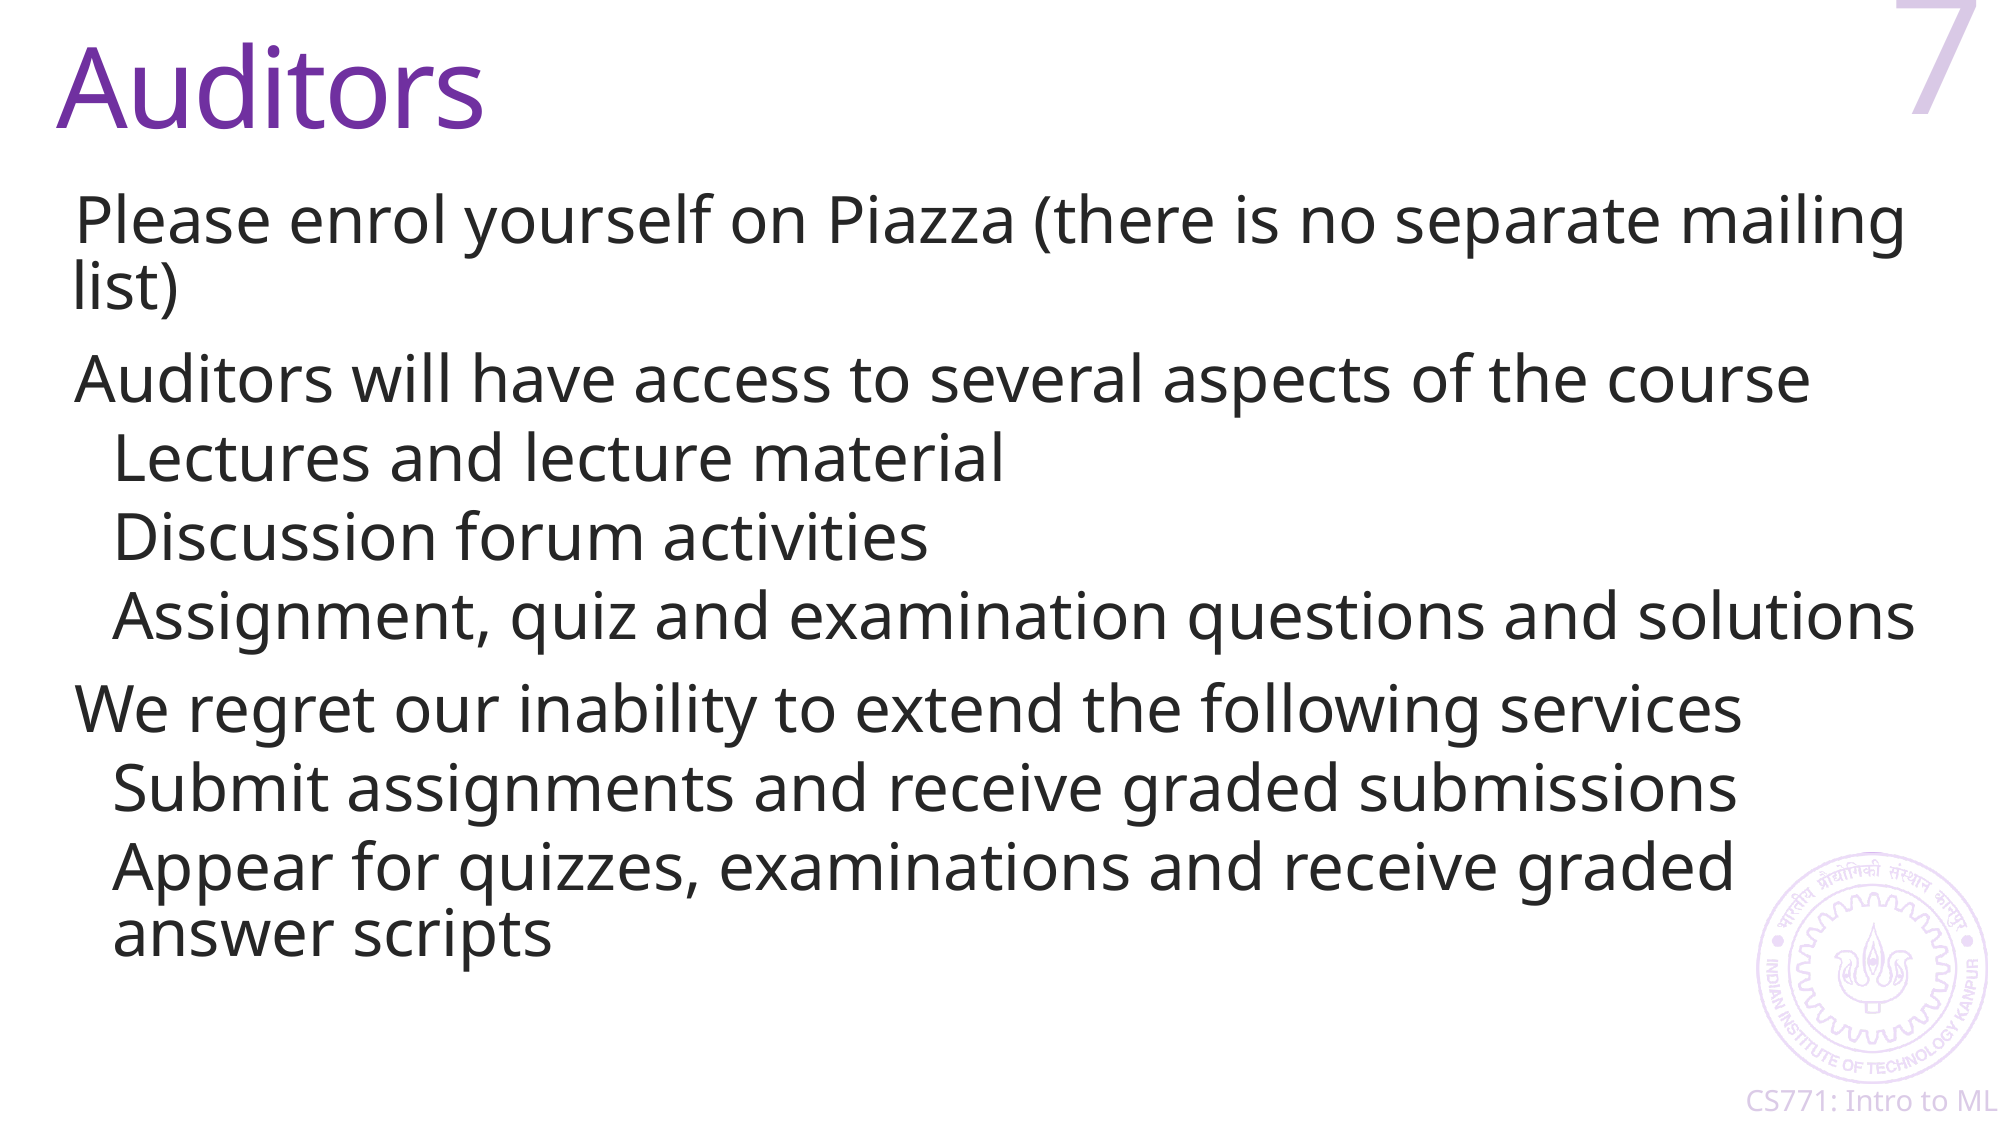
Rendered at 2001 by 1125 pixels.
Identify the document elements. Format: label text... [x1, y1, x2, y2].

slide_number 7 [1520, 6, 2000, 183]
title Auditors [41, 5, 1945, 182]
list Please enrol yourself on Piazza (there is no separate mailing list) Auditors will have access to several aspects of the course Lectures and lecture material Discussion forum activities Assignment, quiz and examination questions and solutions We regret our inability to extend the following services Submit assignments and receive graded submissions Appear for quizzes, examinations and receive graded answer scripts [41, 182, 1945, 1052]
